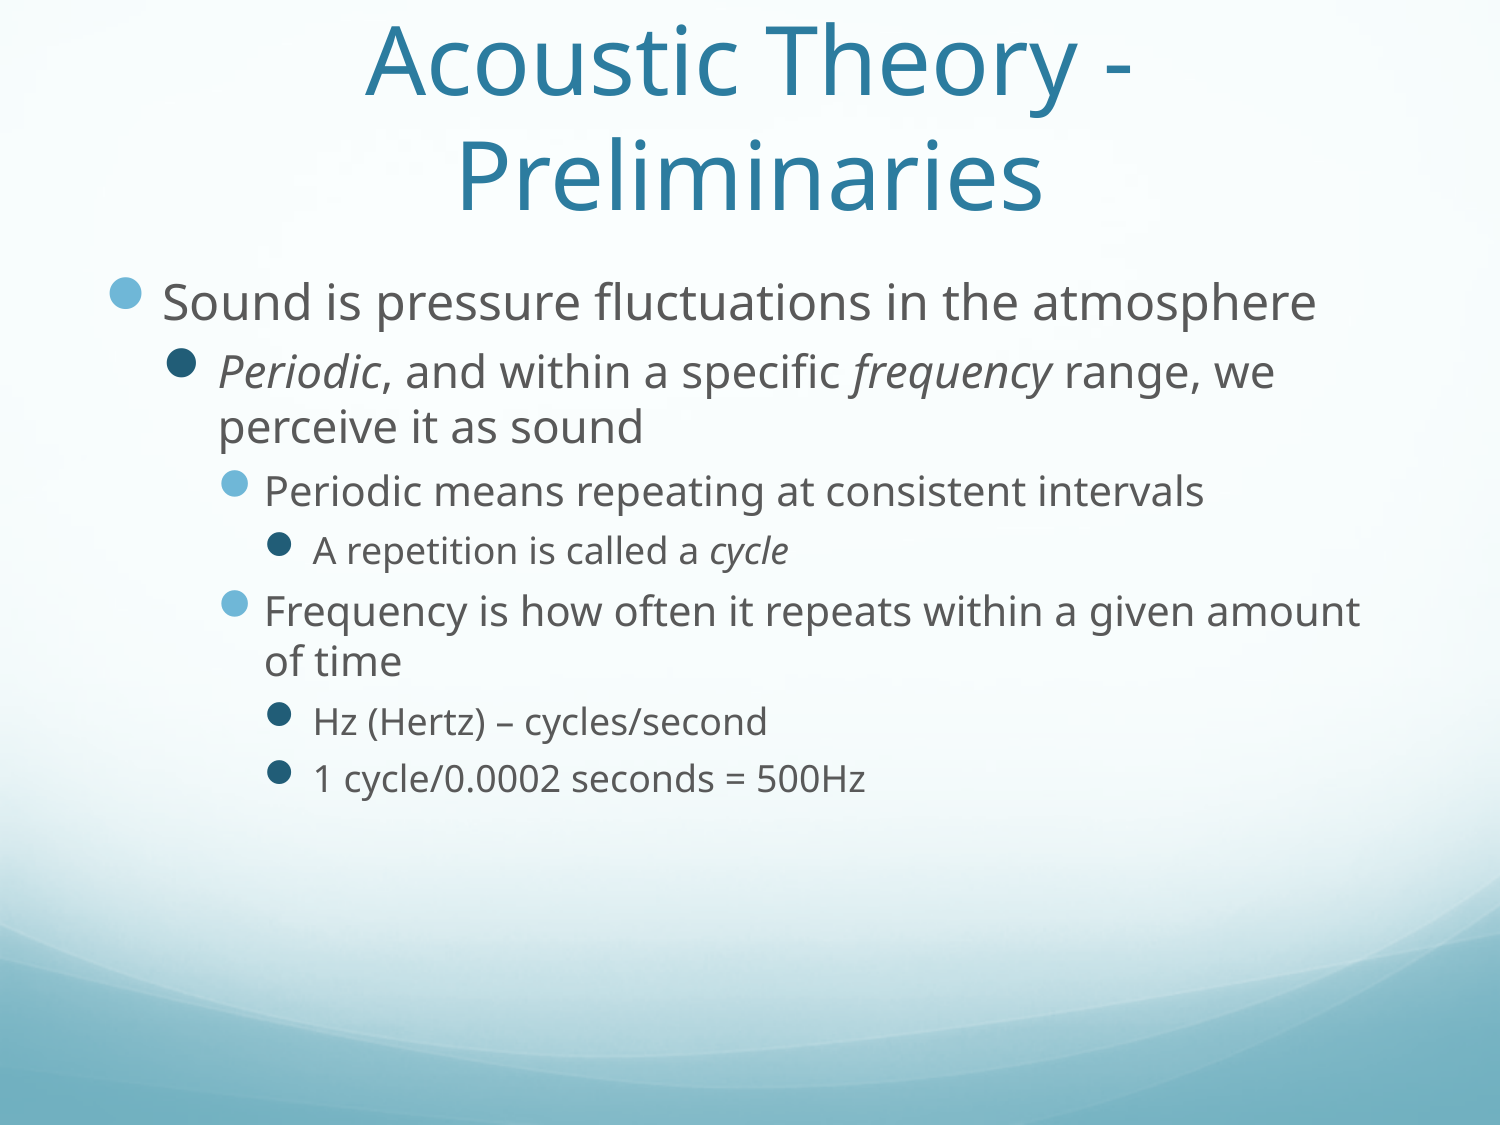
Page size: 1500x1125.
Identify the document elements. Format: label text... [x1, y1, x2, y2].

list Sound is pressure fluctuations in the atmosphere Periodic, and within a specific frequency range, we perceive it as sound Periodic means repeating at consistent intervals A repetition is called a cycle Frequency is how often it repeats within a given amount of time Hz (Hertz) – cycles/second 1 cycle/0.0002 seconds = 500Hz [90, 262, 1410, 975]
title Acoustic Theory - Preliminaries [90, 17, 1410, 237]
